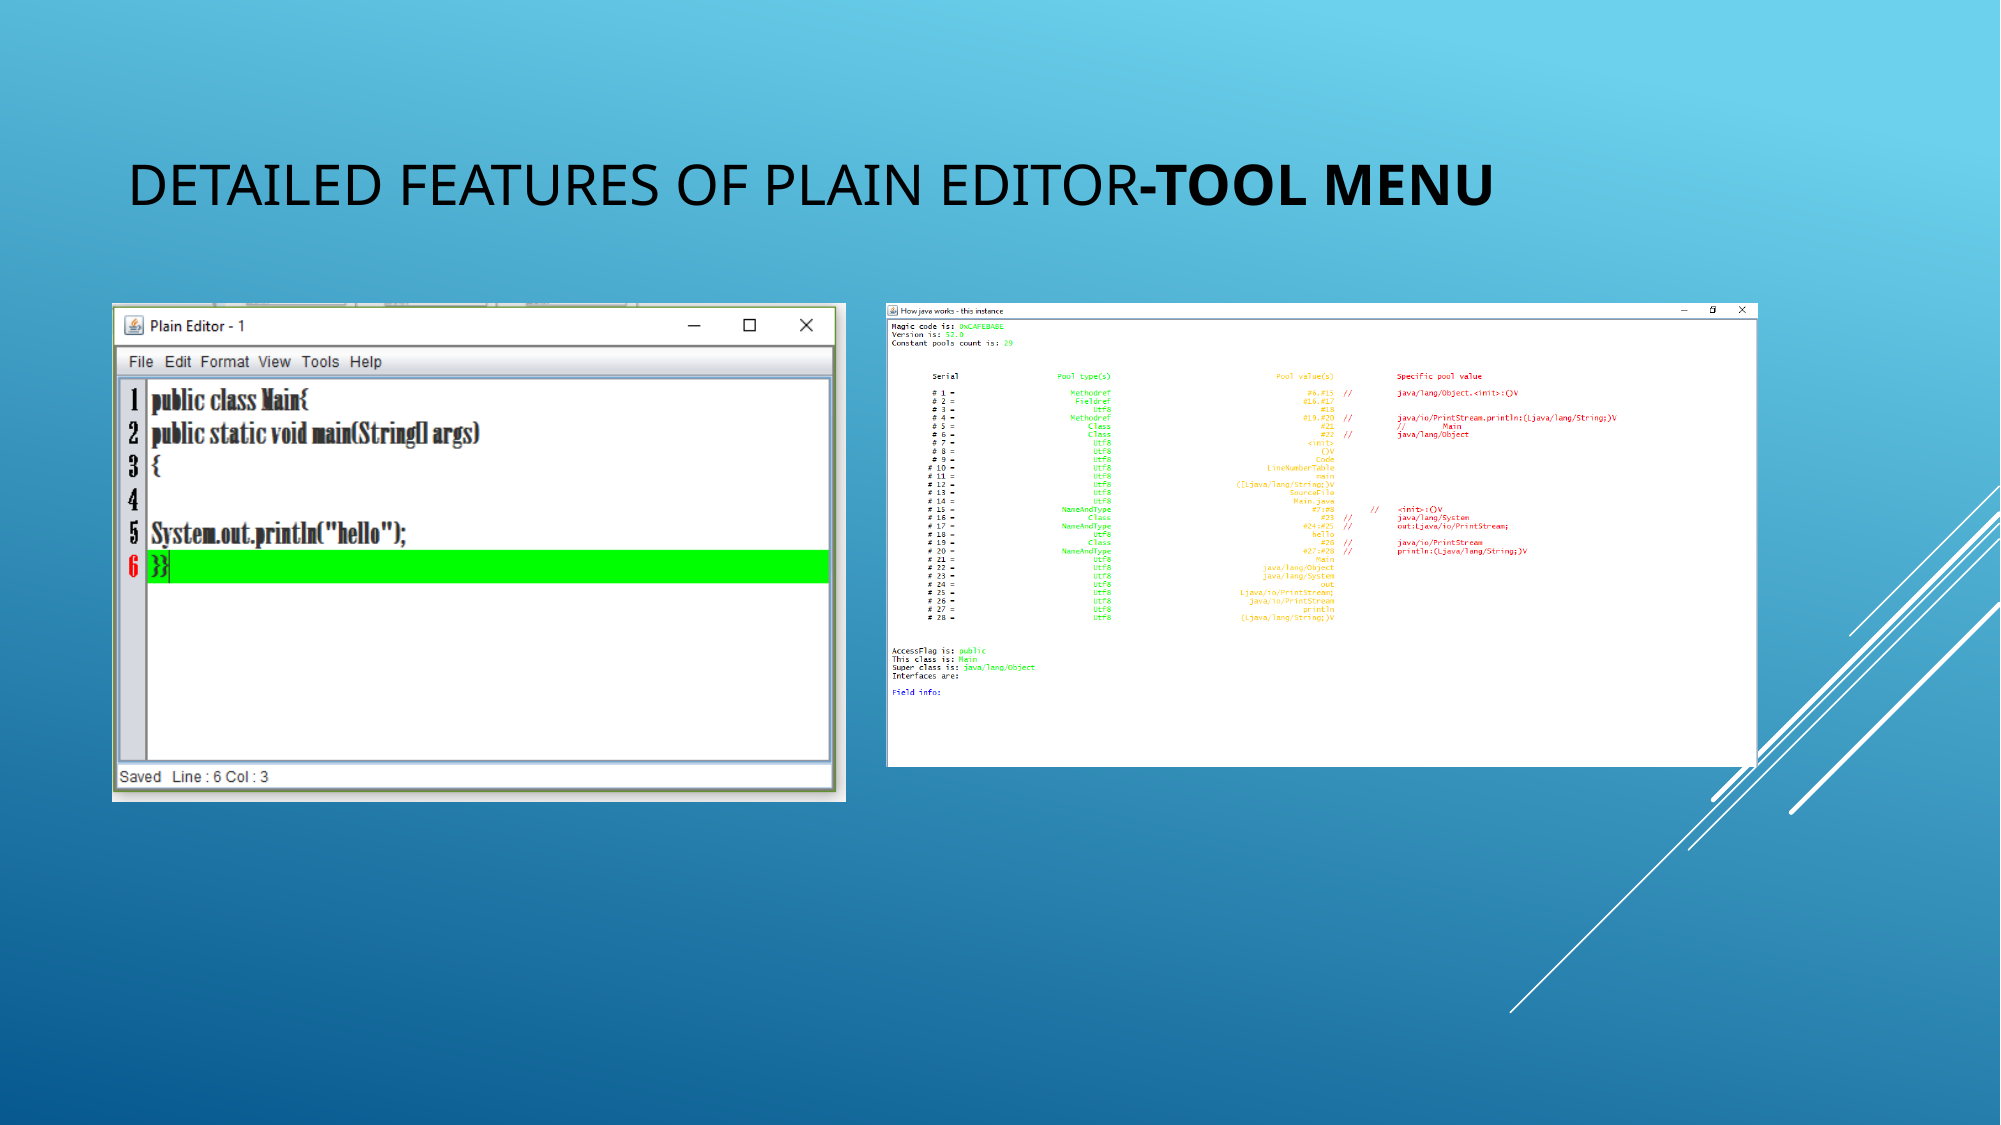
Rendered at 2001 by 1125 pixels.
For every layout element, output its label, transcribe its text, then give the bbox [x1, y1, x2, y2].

title Detailed features of plain editor-tool menu [112, 105, 1758, 224]
picture [885, 303, 1758, 767]
picture [111, 303, 846, 802]
list [112, 287, 1885, 989]
